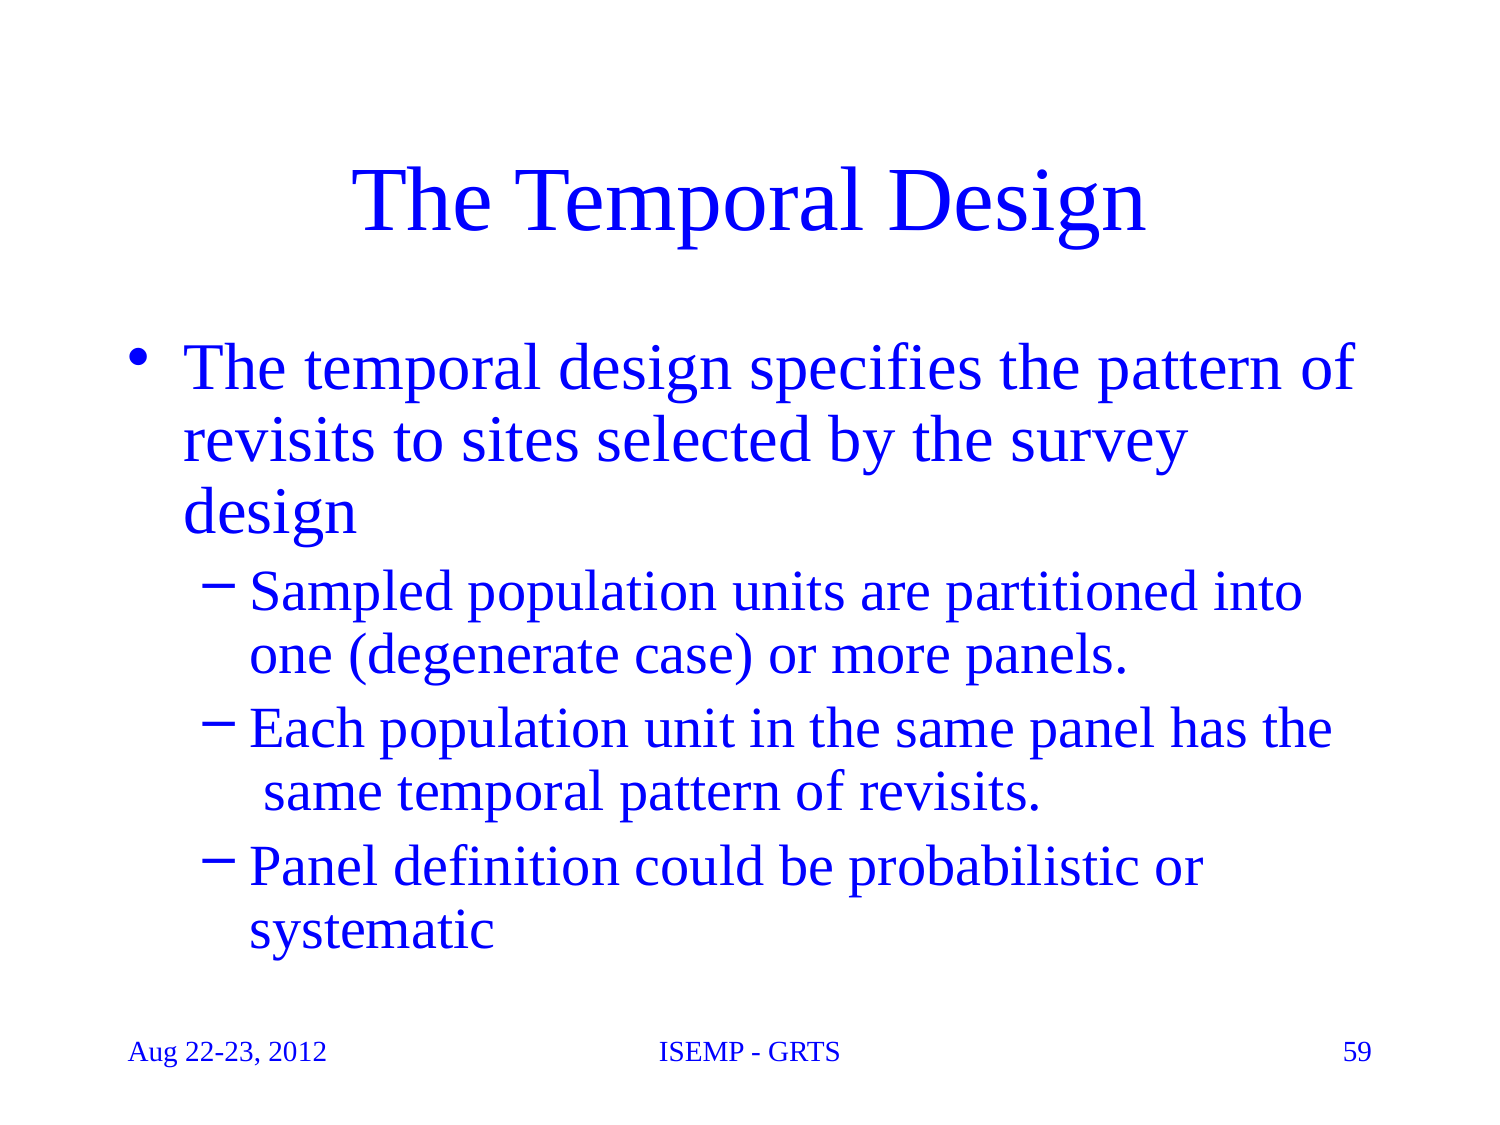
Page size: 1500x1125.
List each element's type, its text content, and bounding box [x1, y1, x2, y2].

footer ISEMP - GRTS [512, 1024, 988, 1101]
slide_number 59 [1074, 1024, 1388, 1101]
list The temporal design specifies the pattern of revisits to sites selected by the survey design Sampled population units are partitioned into one (degenerate case) or more panels. Each population unit in the same panel has the same temporal pattern of revisits. Panel definition could be probabilistic or systematic [112, 324, 1388, 1001]
title The Temporal Design [112, 99, 1388, 288]
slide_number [112, 1024, 426, 1101]
